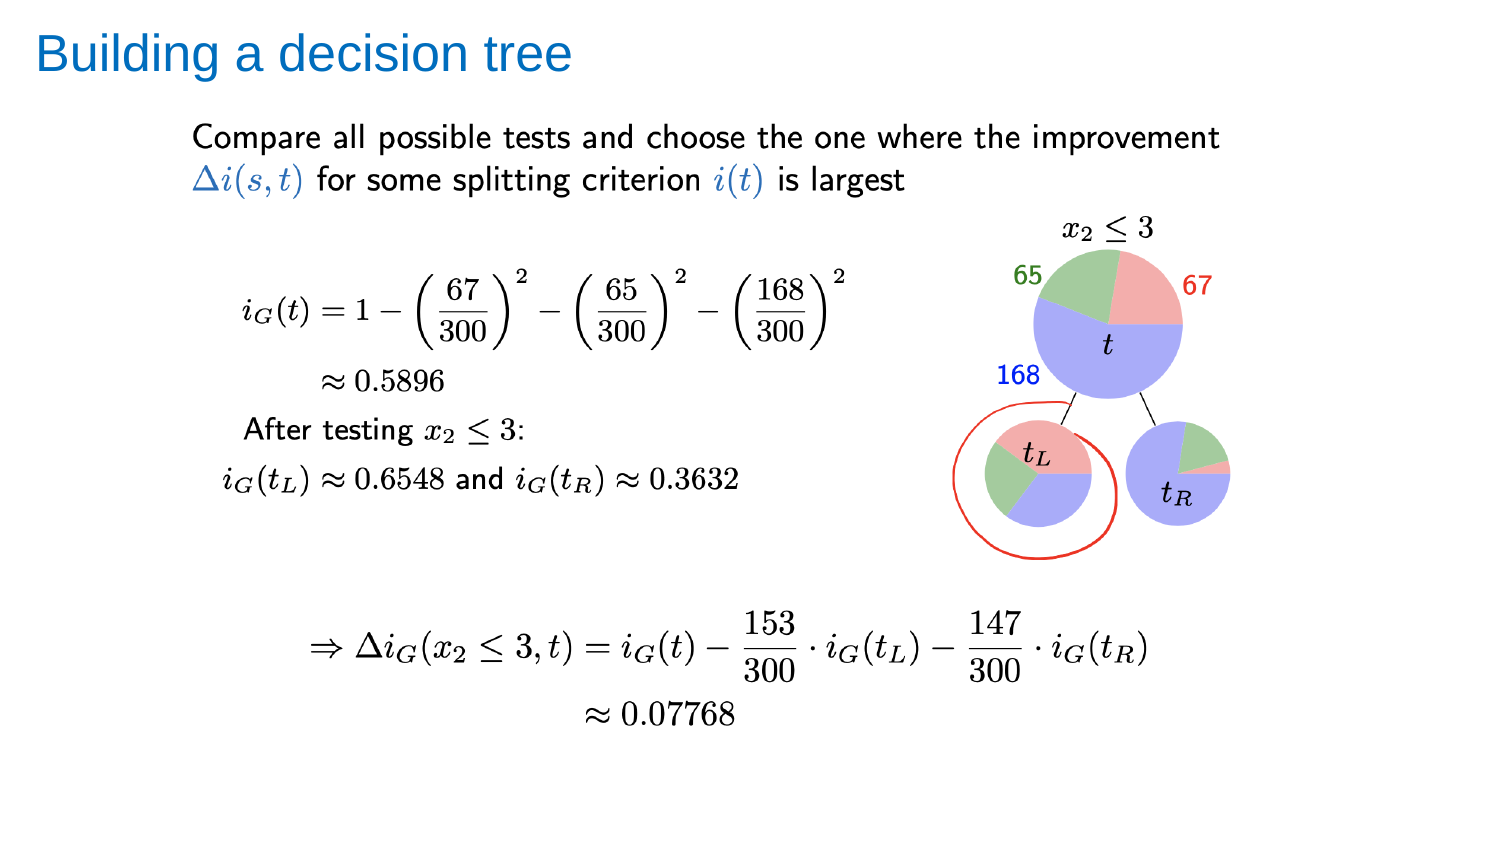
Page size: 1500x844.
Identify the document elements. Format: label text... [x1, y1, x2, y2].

title Building a decision tree [31, 14, 605, 161]
picture [175, 107, 1325, 819]
